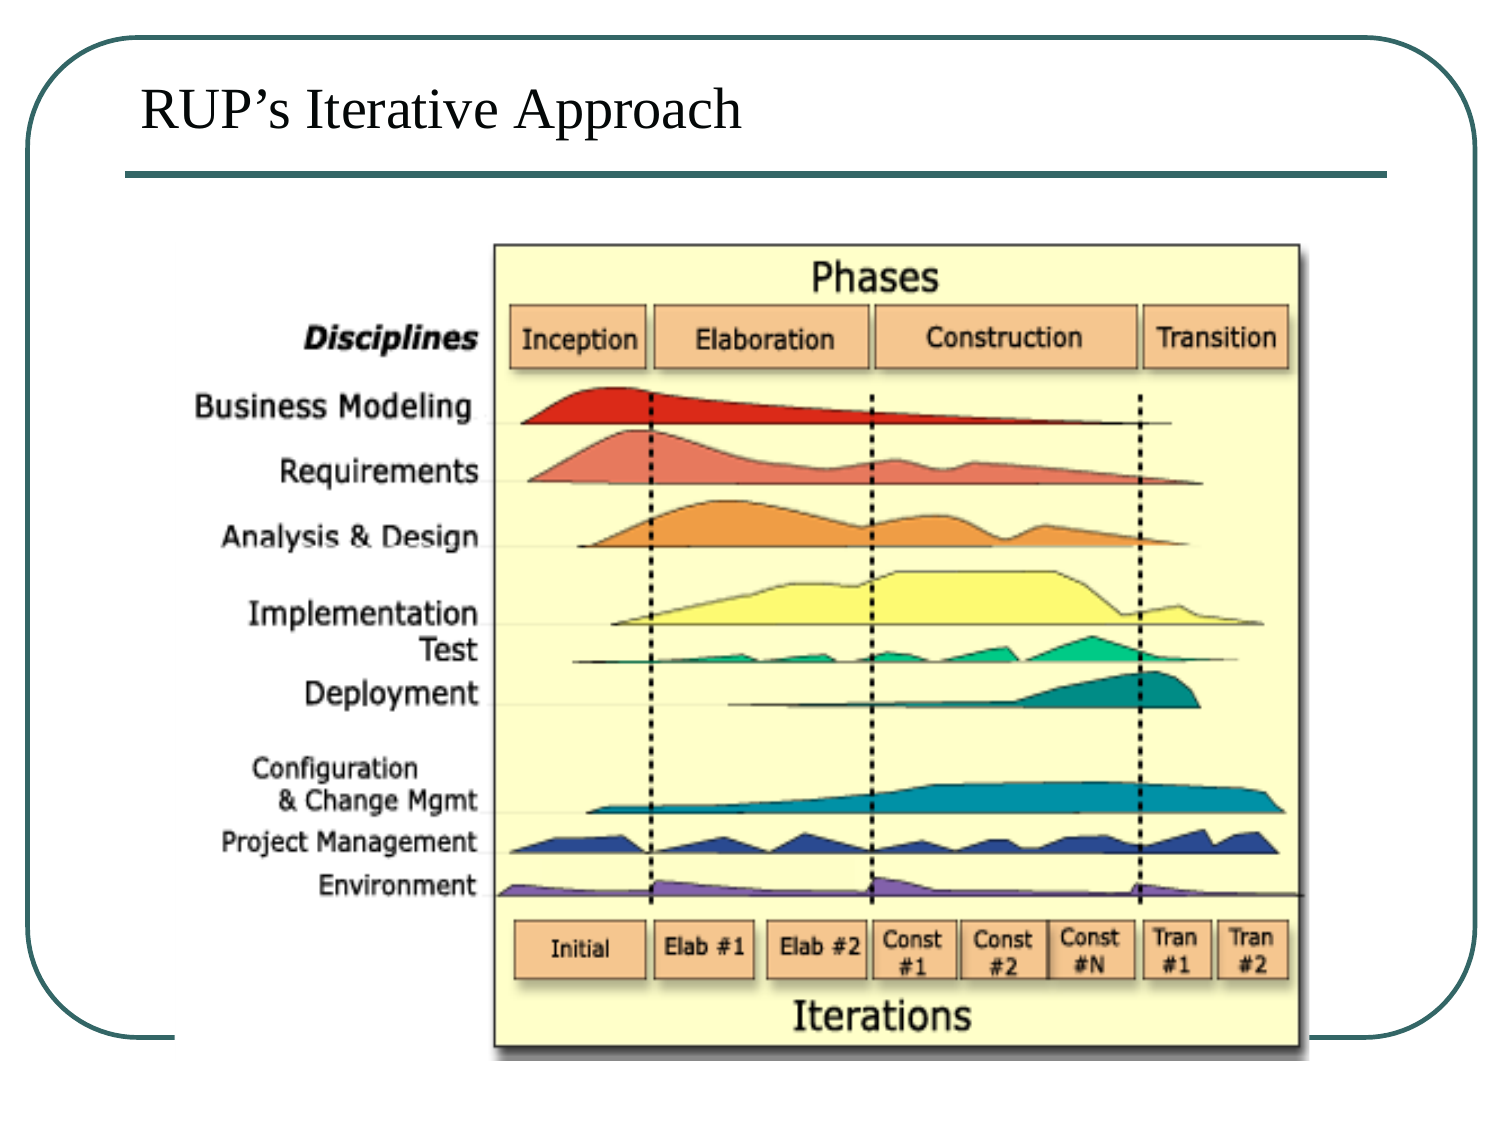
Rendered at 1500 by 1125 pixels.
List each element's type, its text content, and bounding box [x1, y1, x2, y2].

text_box [174, 242, 1310, 1061]
title RUP’s Iterative Approach [137, 68, 751, 259]
